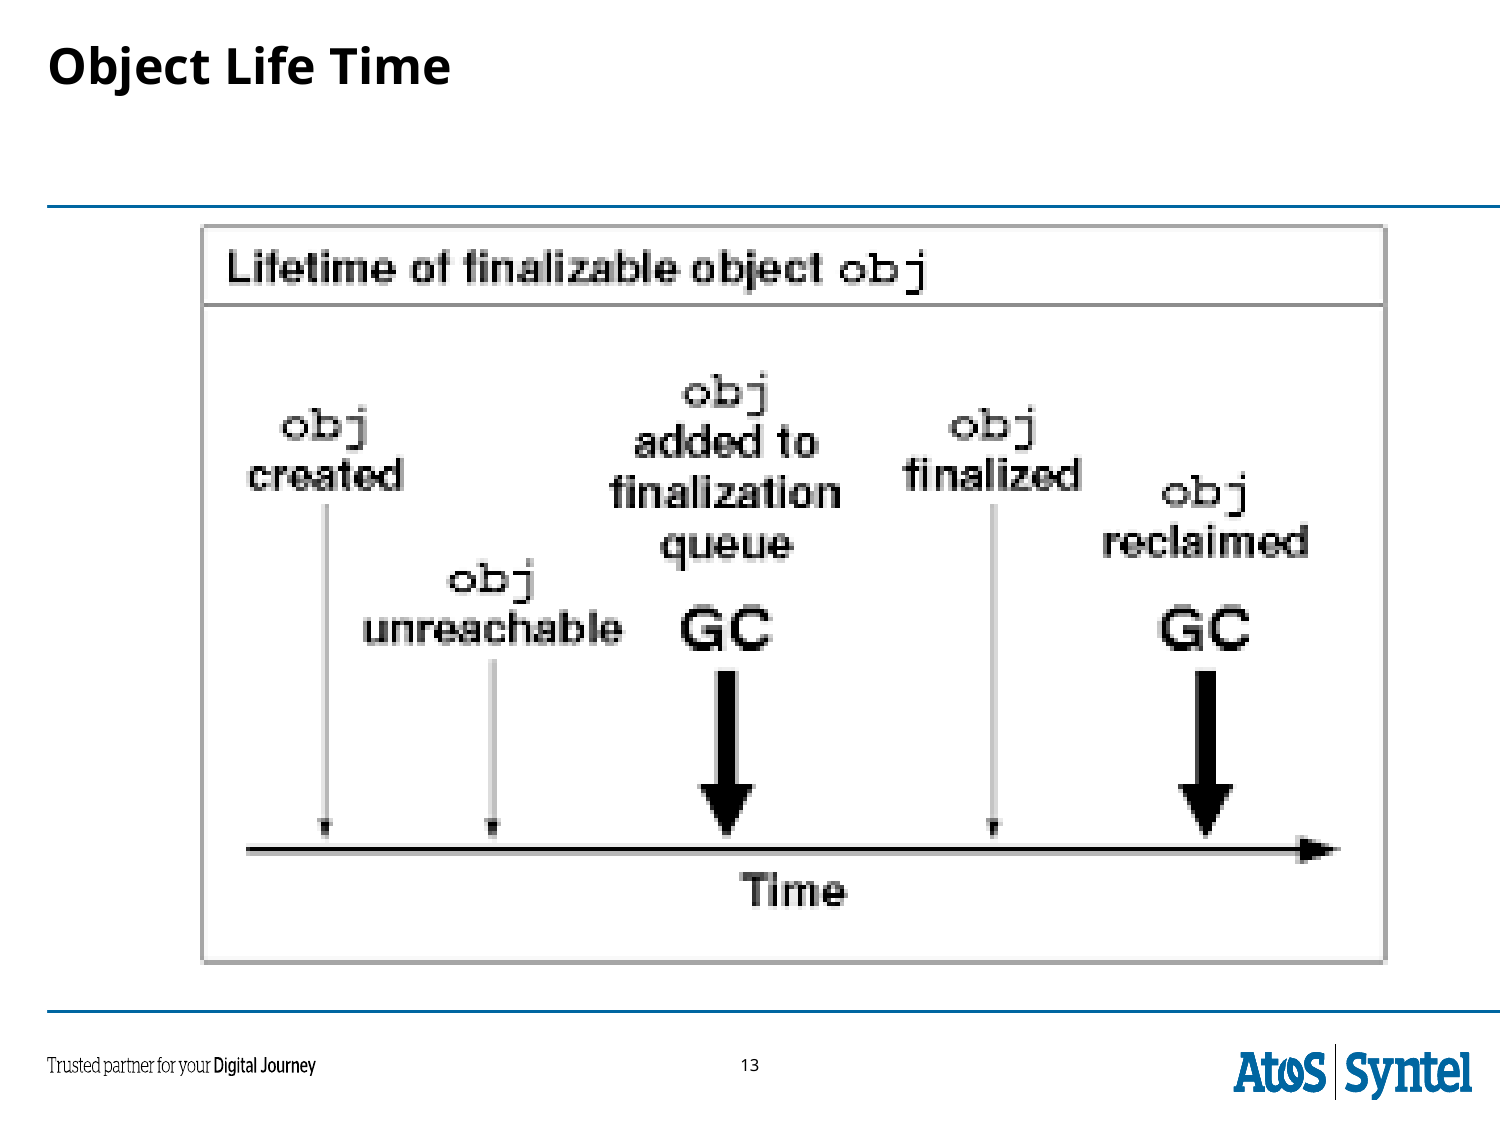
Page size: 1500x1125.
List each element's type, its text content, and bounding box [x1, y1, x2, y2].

picture [199, 224, 1388, 965]
title Object Life Time [47, 26, 1471, 185]
